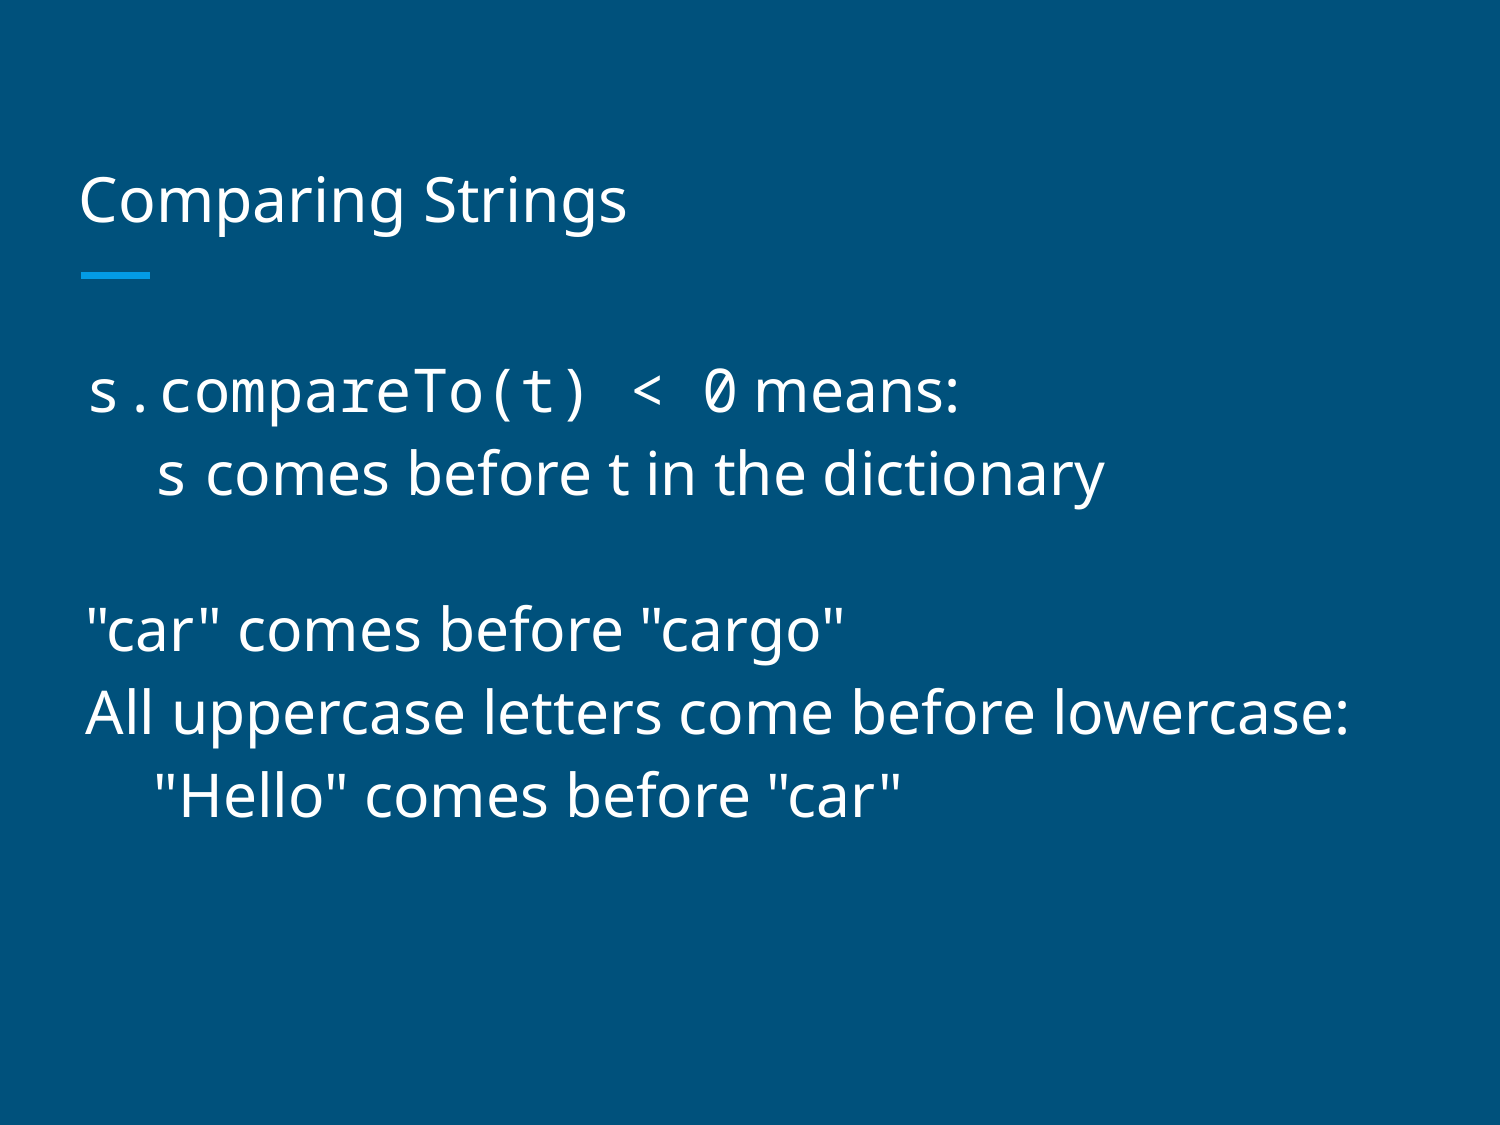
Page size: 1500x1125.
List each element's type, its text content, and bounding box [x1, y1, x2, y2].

title Comparing Strings [63, 100, 1437, 251]
list s.compareTo(t) < 0 means: s comes before t in the dictionary "car" comes before "cargo" All uppercase letters come before lowercase: "Hello" comes before "car" [63, 325, 1437, 1100]
